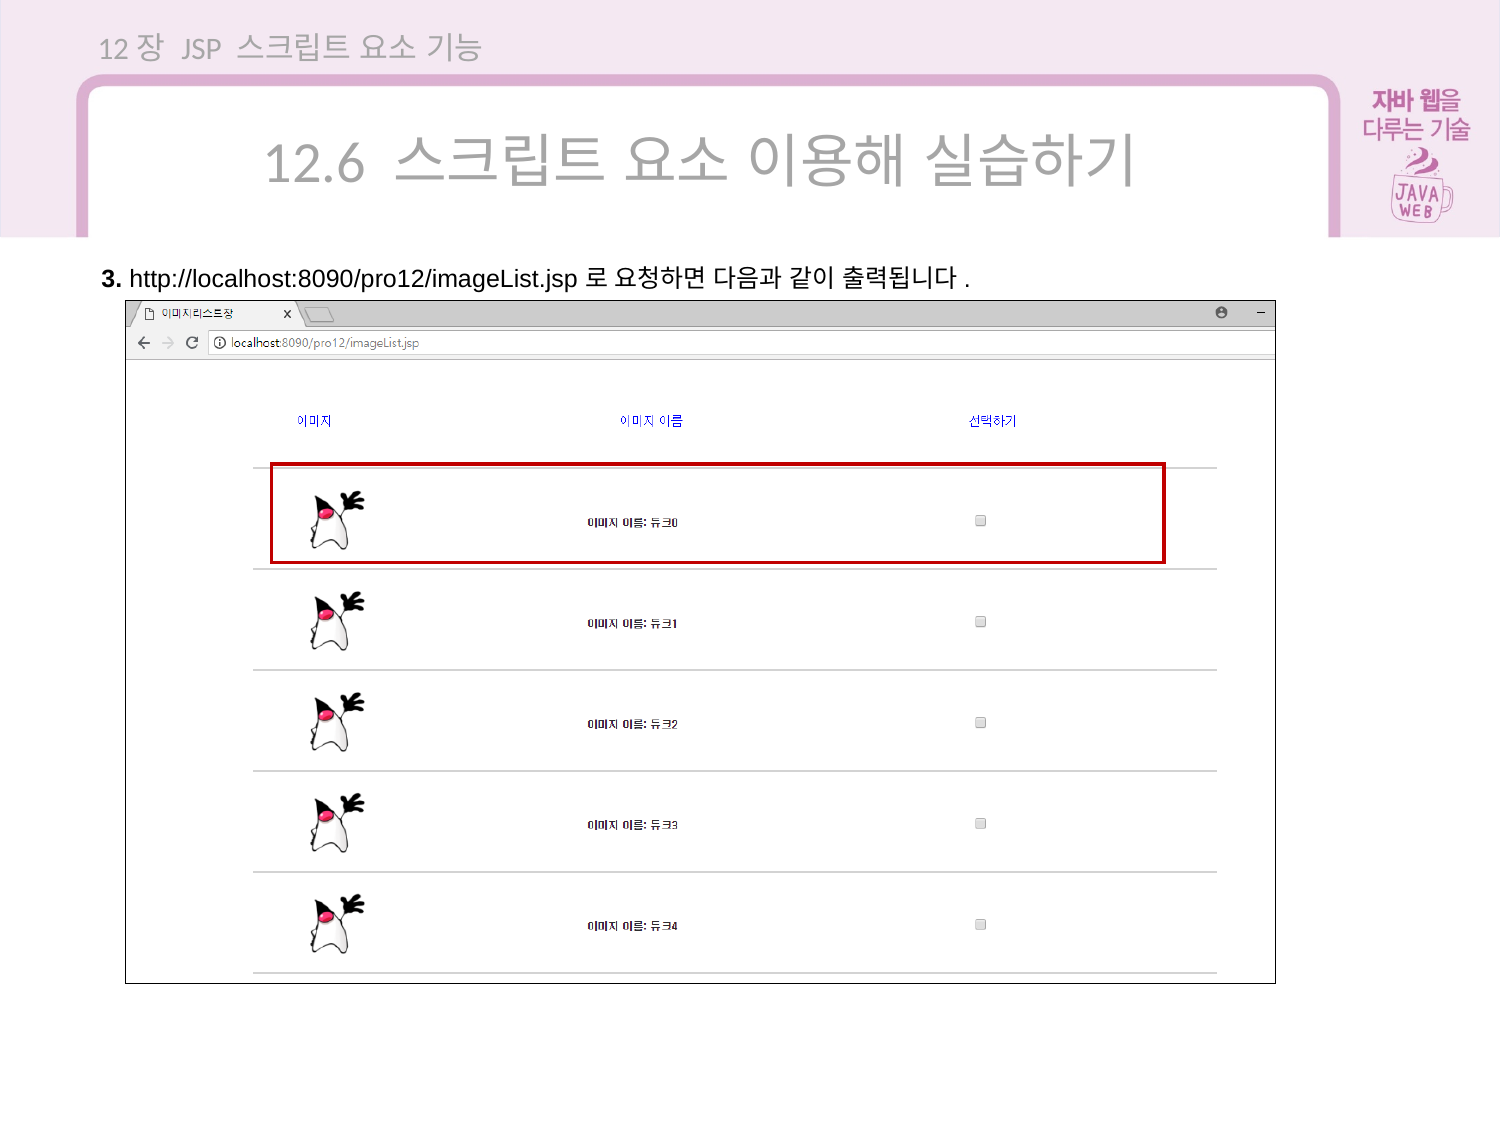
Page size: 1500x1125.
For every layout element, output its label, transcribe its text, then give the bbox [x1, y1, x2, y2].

text_box 3. http://localhost:8090/pro12/imageList.jsp로 요청하면 다음과 같이 출력됩니다. [86, 254, 1314, 300]
text_box 12.6 스크립트 요소 이용해 실습하기 [174, 117, 1225, 202]
picture [0, 0, 1500, 1125]
text_box 12장 JSP 스크립트 요소 기능 [82, 0, 1133, 74]
